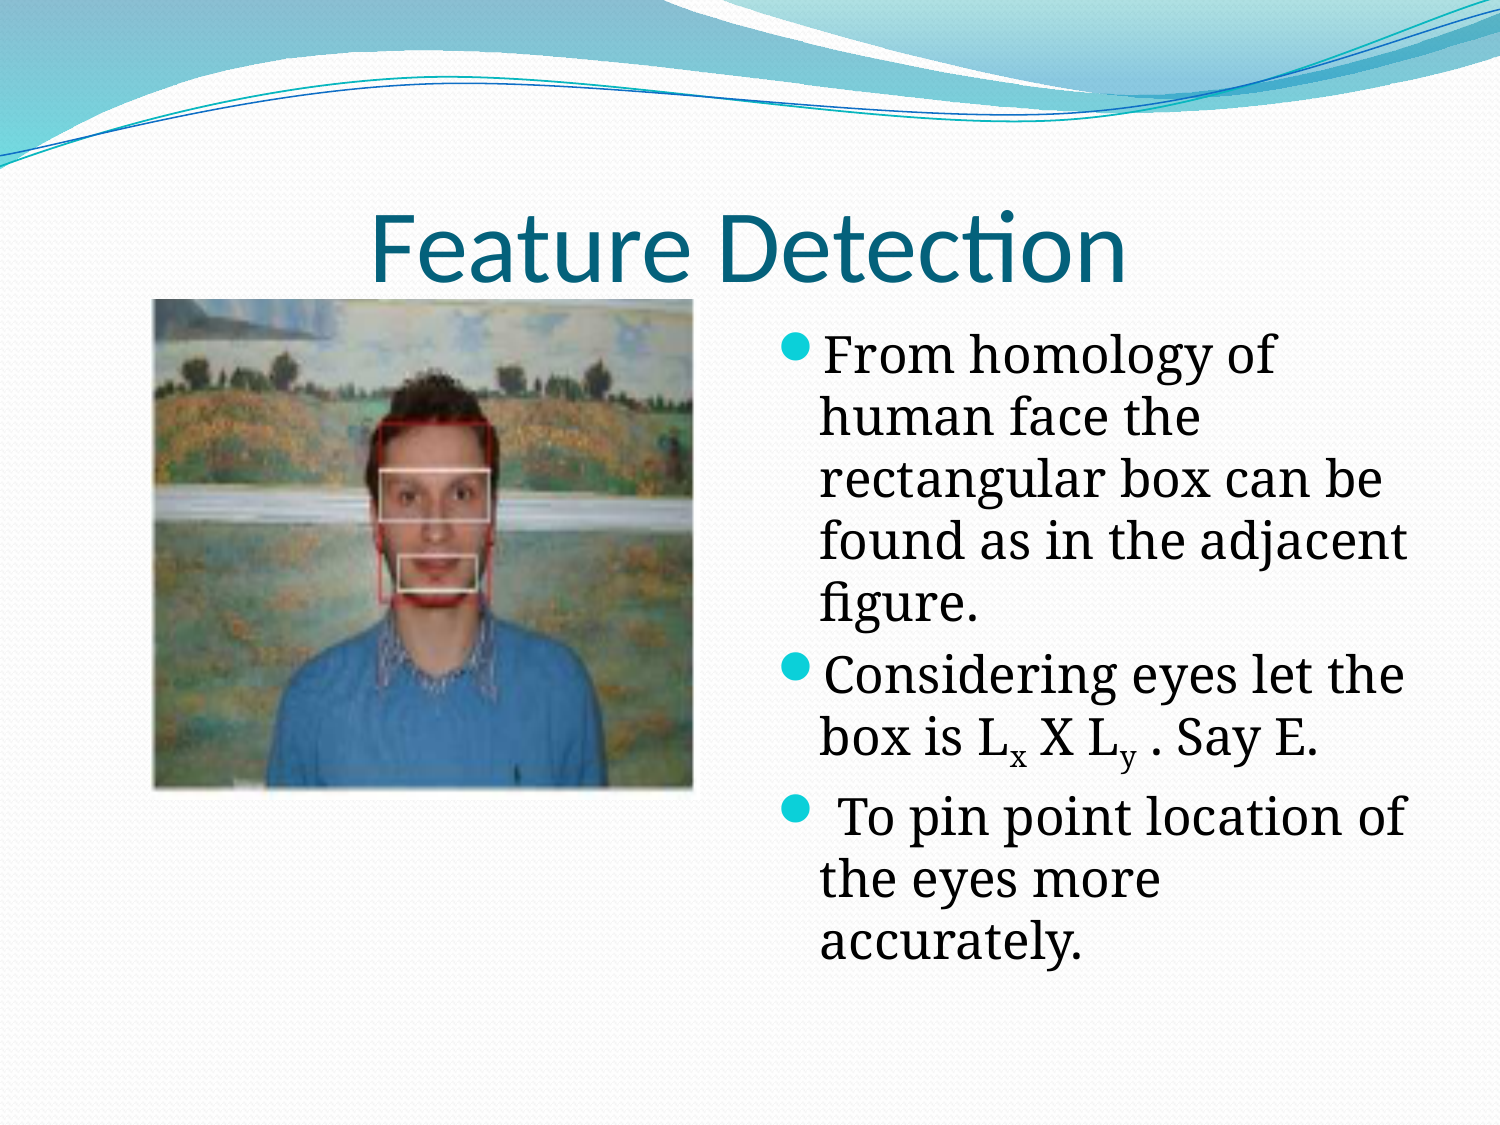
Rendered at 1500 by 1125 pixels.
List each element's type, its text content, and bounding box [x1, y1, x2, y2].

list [149, 299, 701, 801]
title Feature Detection [75, 115, 1425, 303]
list From homology of human face the rectangular box can be found as in the adjacent figure. Considering eyes let the box is Lx X Ly . Say E. To pin point location of the eyes more accurately. [762, 314, 1425, 1043]
